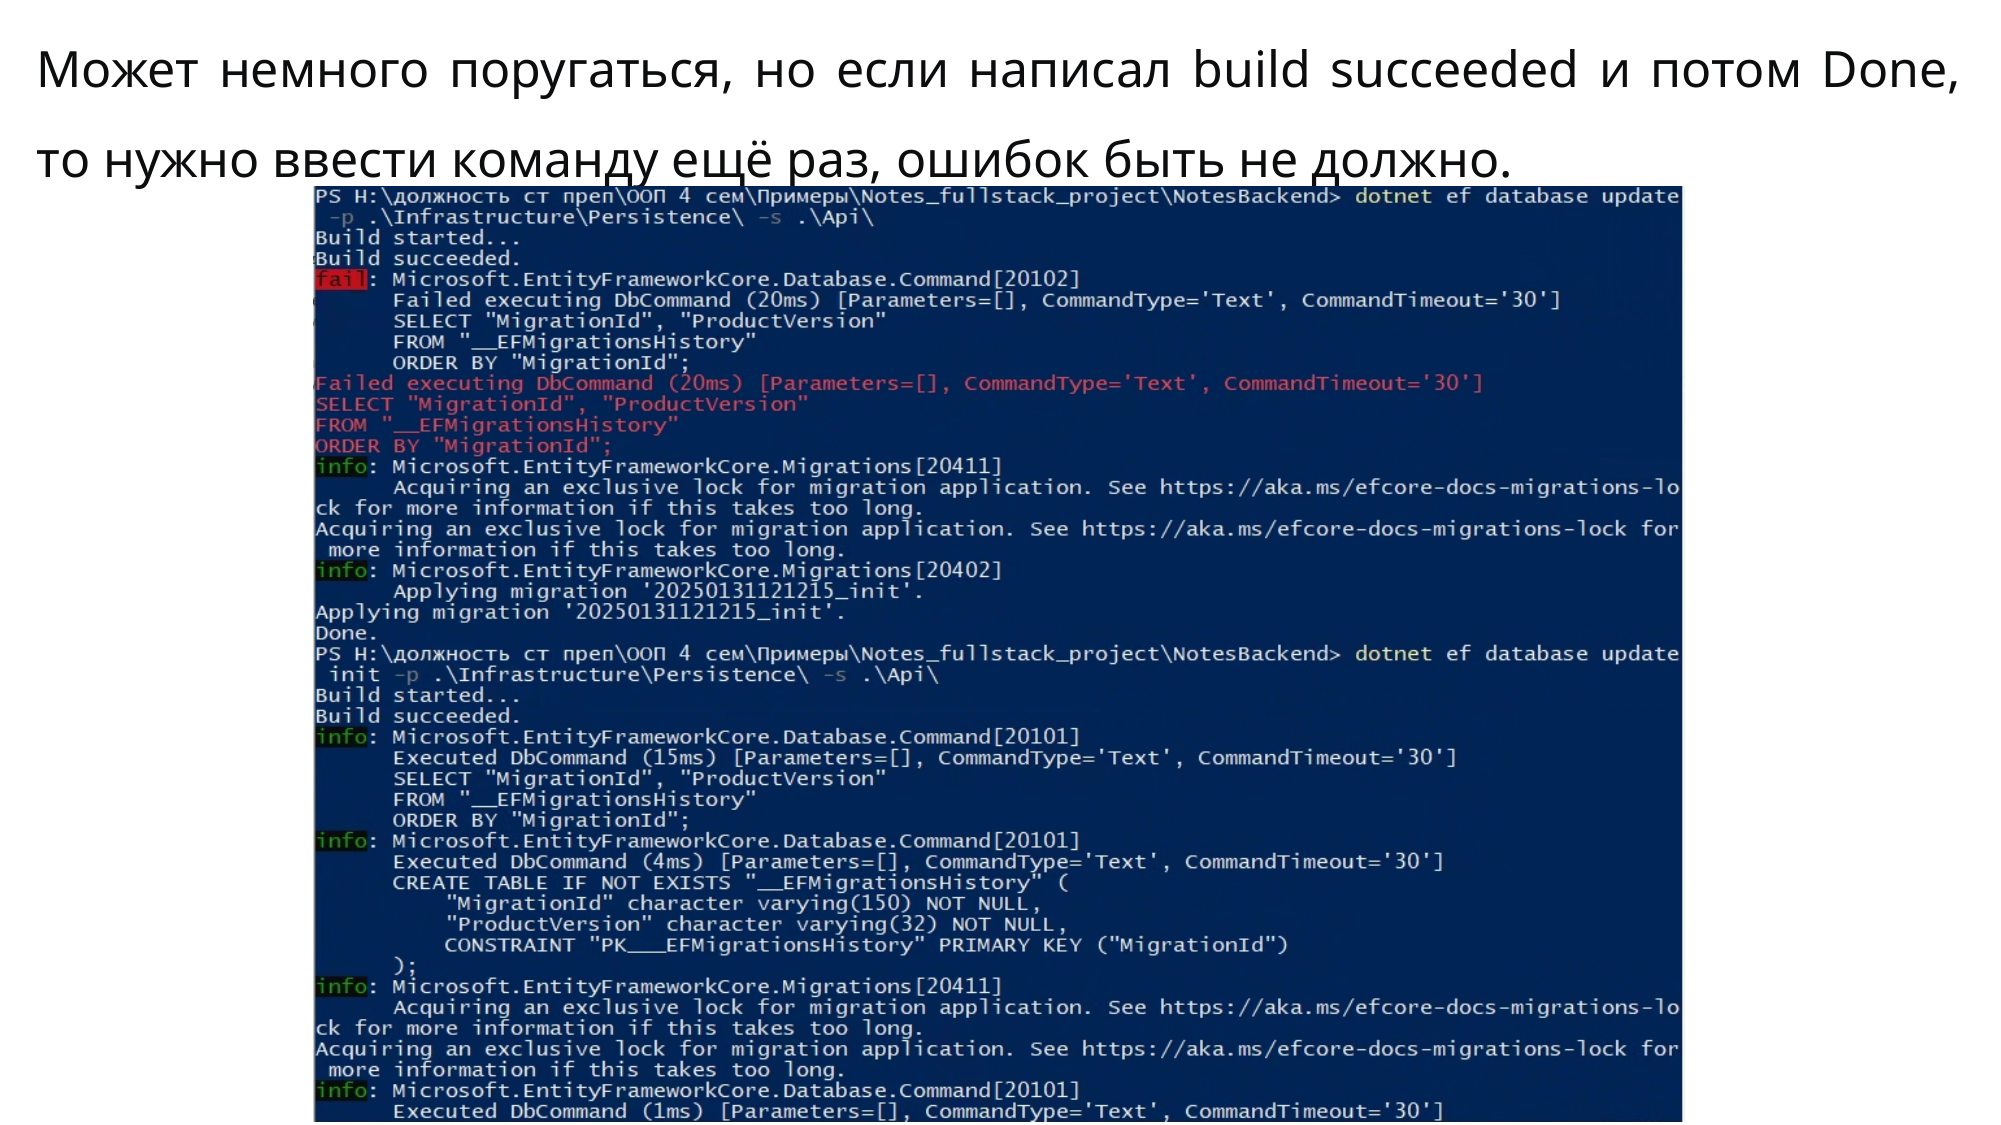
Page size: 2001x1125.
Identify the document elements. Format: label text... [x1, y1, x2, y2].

picture [313, 186, 1685, 1122]
text_box Может немного поругаться, но если написал build succeeded и потом Done, то нужно ввести команду ещё раз, ошибок быть не должно. [21, 0, 1977, 195]
